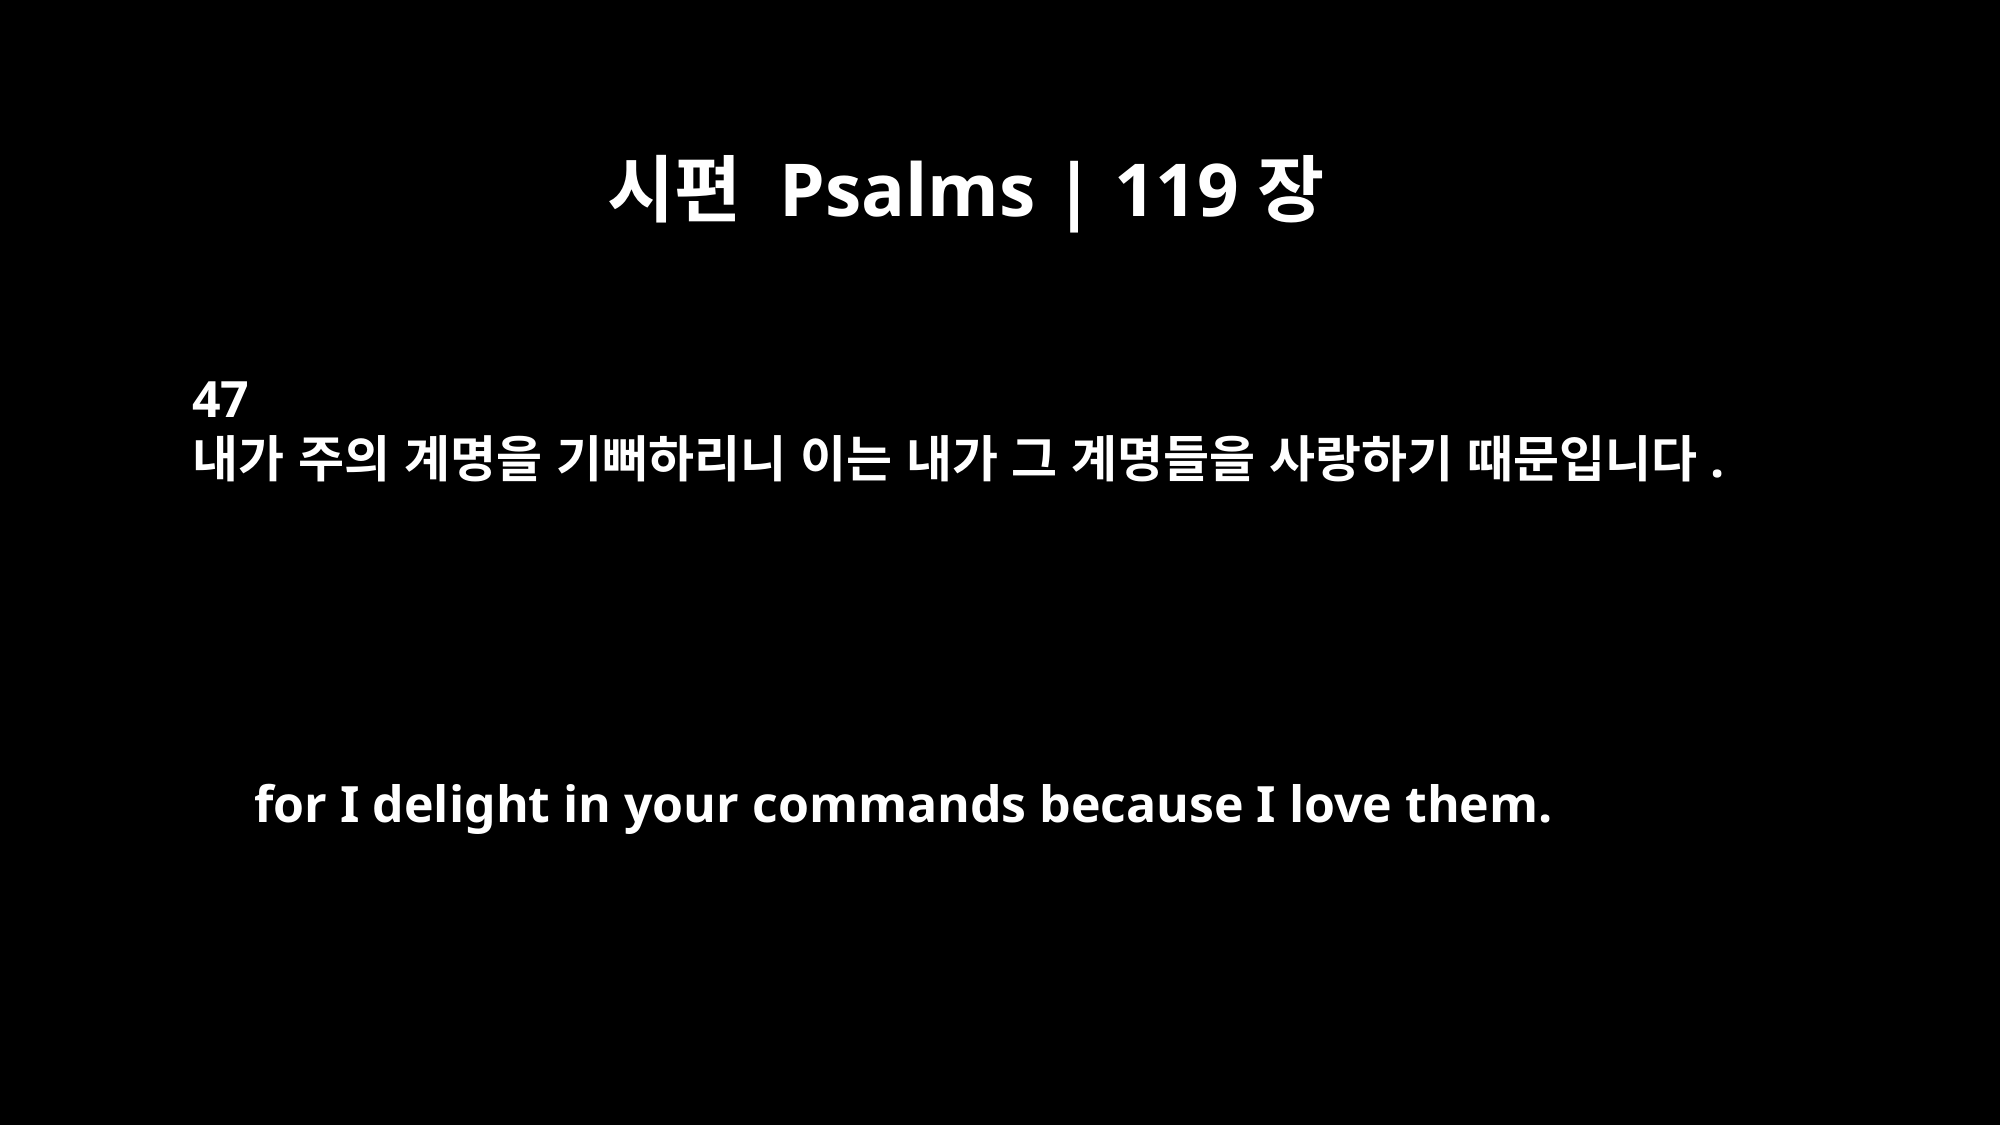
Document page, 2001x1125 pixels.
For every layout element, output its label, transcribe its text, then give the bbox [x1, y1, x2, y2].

text_box 시편 Psalms | 119장 [592, 136, 1340, 239]
text_box 47 내가 주의 계명을 기뻐하리니 이는 내가 그 계명들을 사랑하기 때문입니다. [177, 359, 1740, 495]
text_box for I delight in your commands because I love them. [239, 764, 1569, 840]
